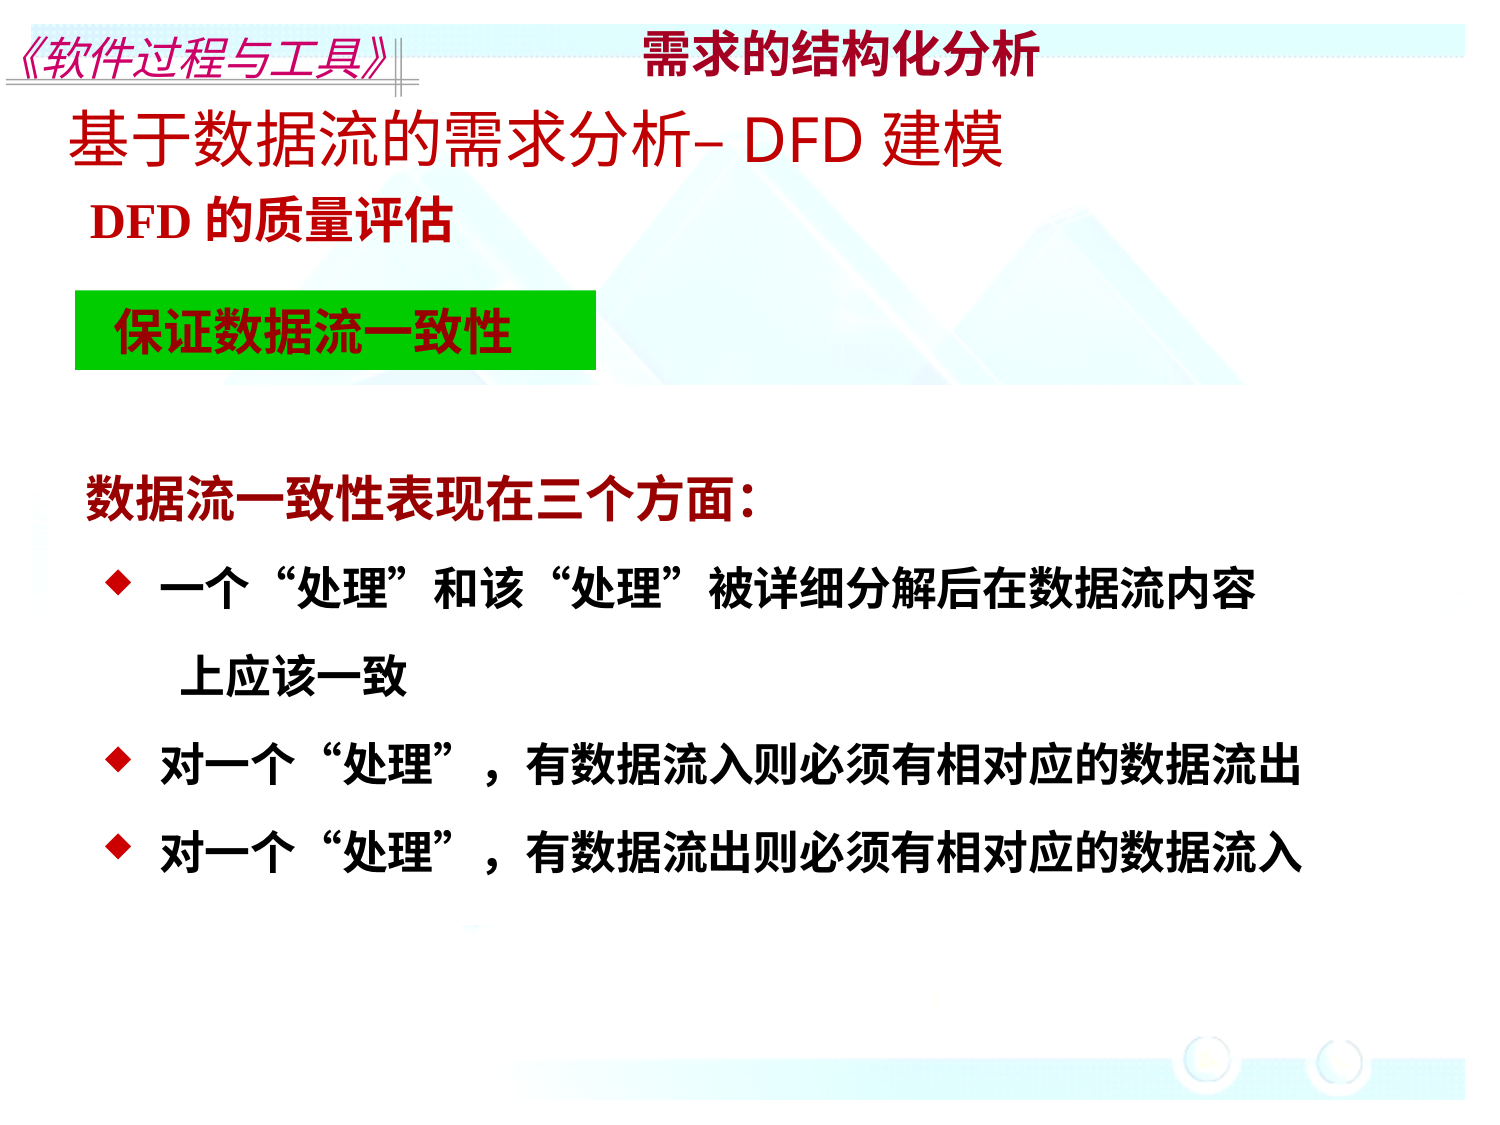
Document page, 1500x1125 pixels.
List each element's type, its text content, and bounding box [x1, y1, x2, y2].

text_box DFD的质量评估 [74, 160, 1339, 276]
text_box 保证数据流一致性 [75, 290, 596, 370]
text_box 数据流一致性表现在三个方面： 一个“处理”和该“处理”被详细分解后在数据流内容 上应该一致 对一个“处理”，有数据流入则必须有相对应的数据流出 对一个“处理”，有数据流出则必须有相对应的数据流入 [47, 384, 1444, 925]
text_box 基于数据流的需求分析–DFD建模 [53, 89, 1405, 185]
text_box 需求的结构化分析 [389, 15, 1294, 89]
